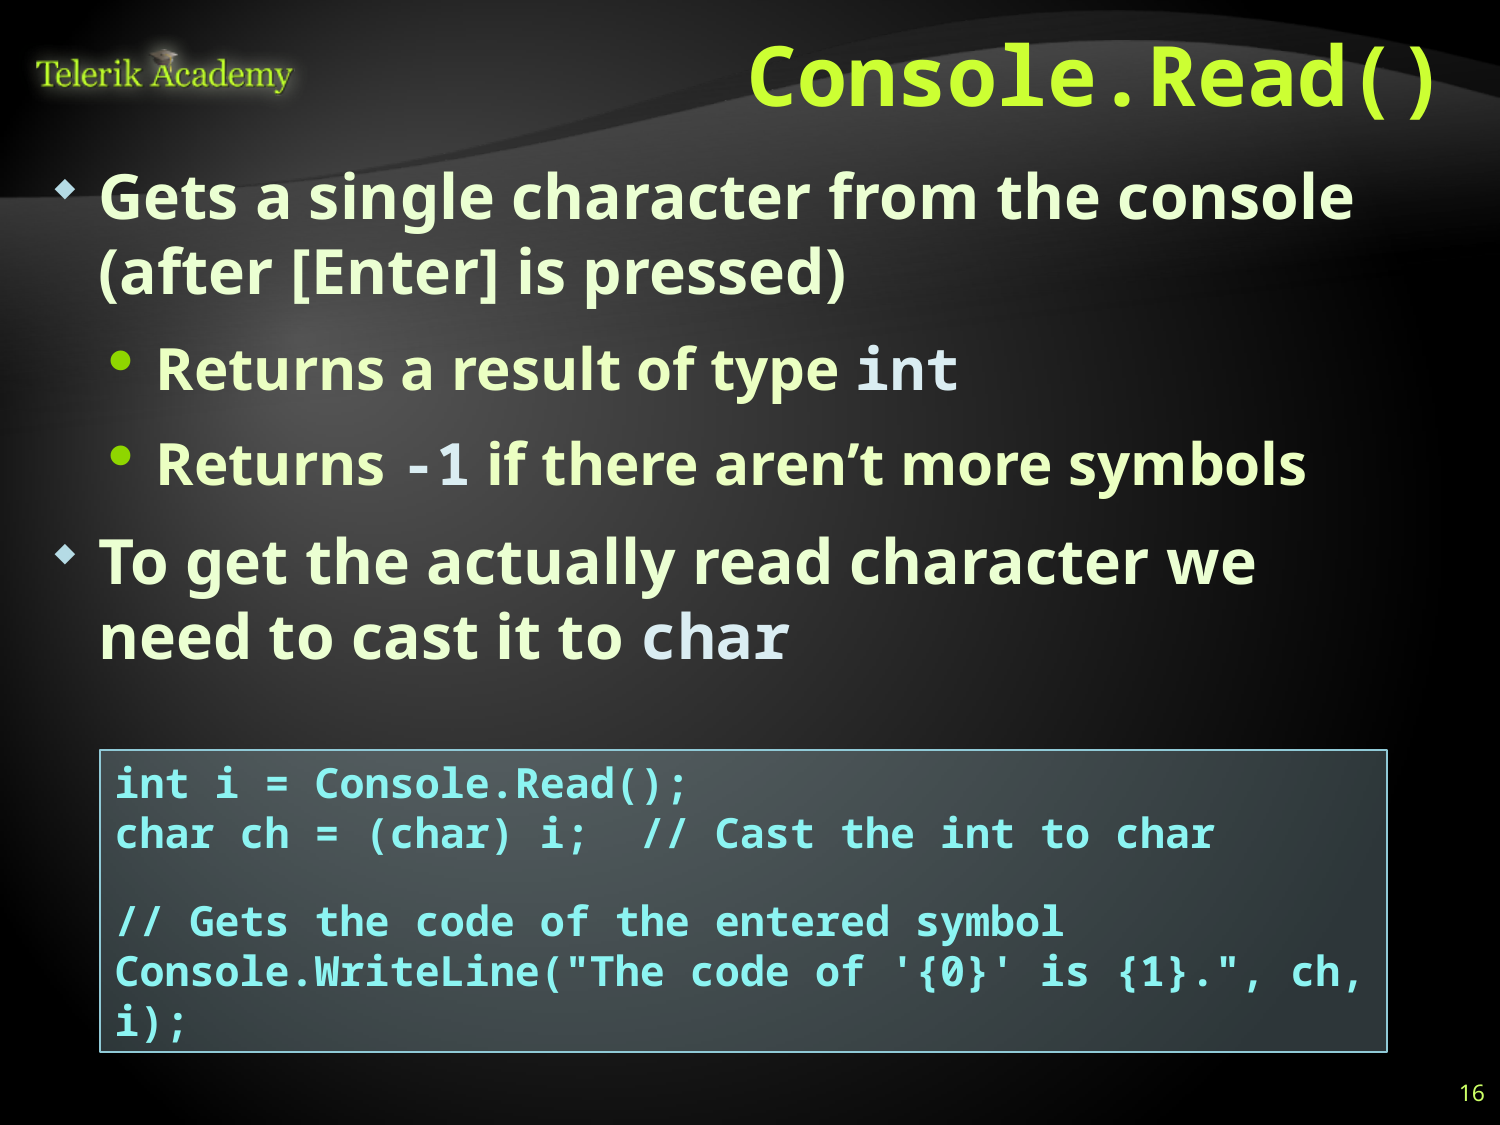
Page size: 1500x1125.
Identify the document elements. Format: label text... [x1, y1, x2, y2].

slide_number 16 [1425, 1074, 1500, 1113]
picture [0, 0, 1500, 1125]
text_box int i = Console.Read(); char ch = (char) i; // Cast the int to char // Gets the code of the entered symbol Console.WriteLine("The code of '{0}' is {1}.", ch, i); [99, 749, 1387, 1053]
picture [24, 37, 300, 108]
title Console.Read() [300, 12, 1463, 149]
list Gets a single character from the console (after [Enter] is pressed) Returns a result of type int Returns -1 if there aren’t more symbols To get the actually read character we need to cast it to char [37, 149, 1463, 1100]
